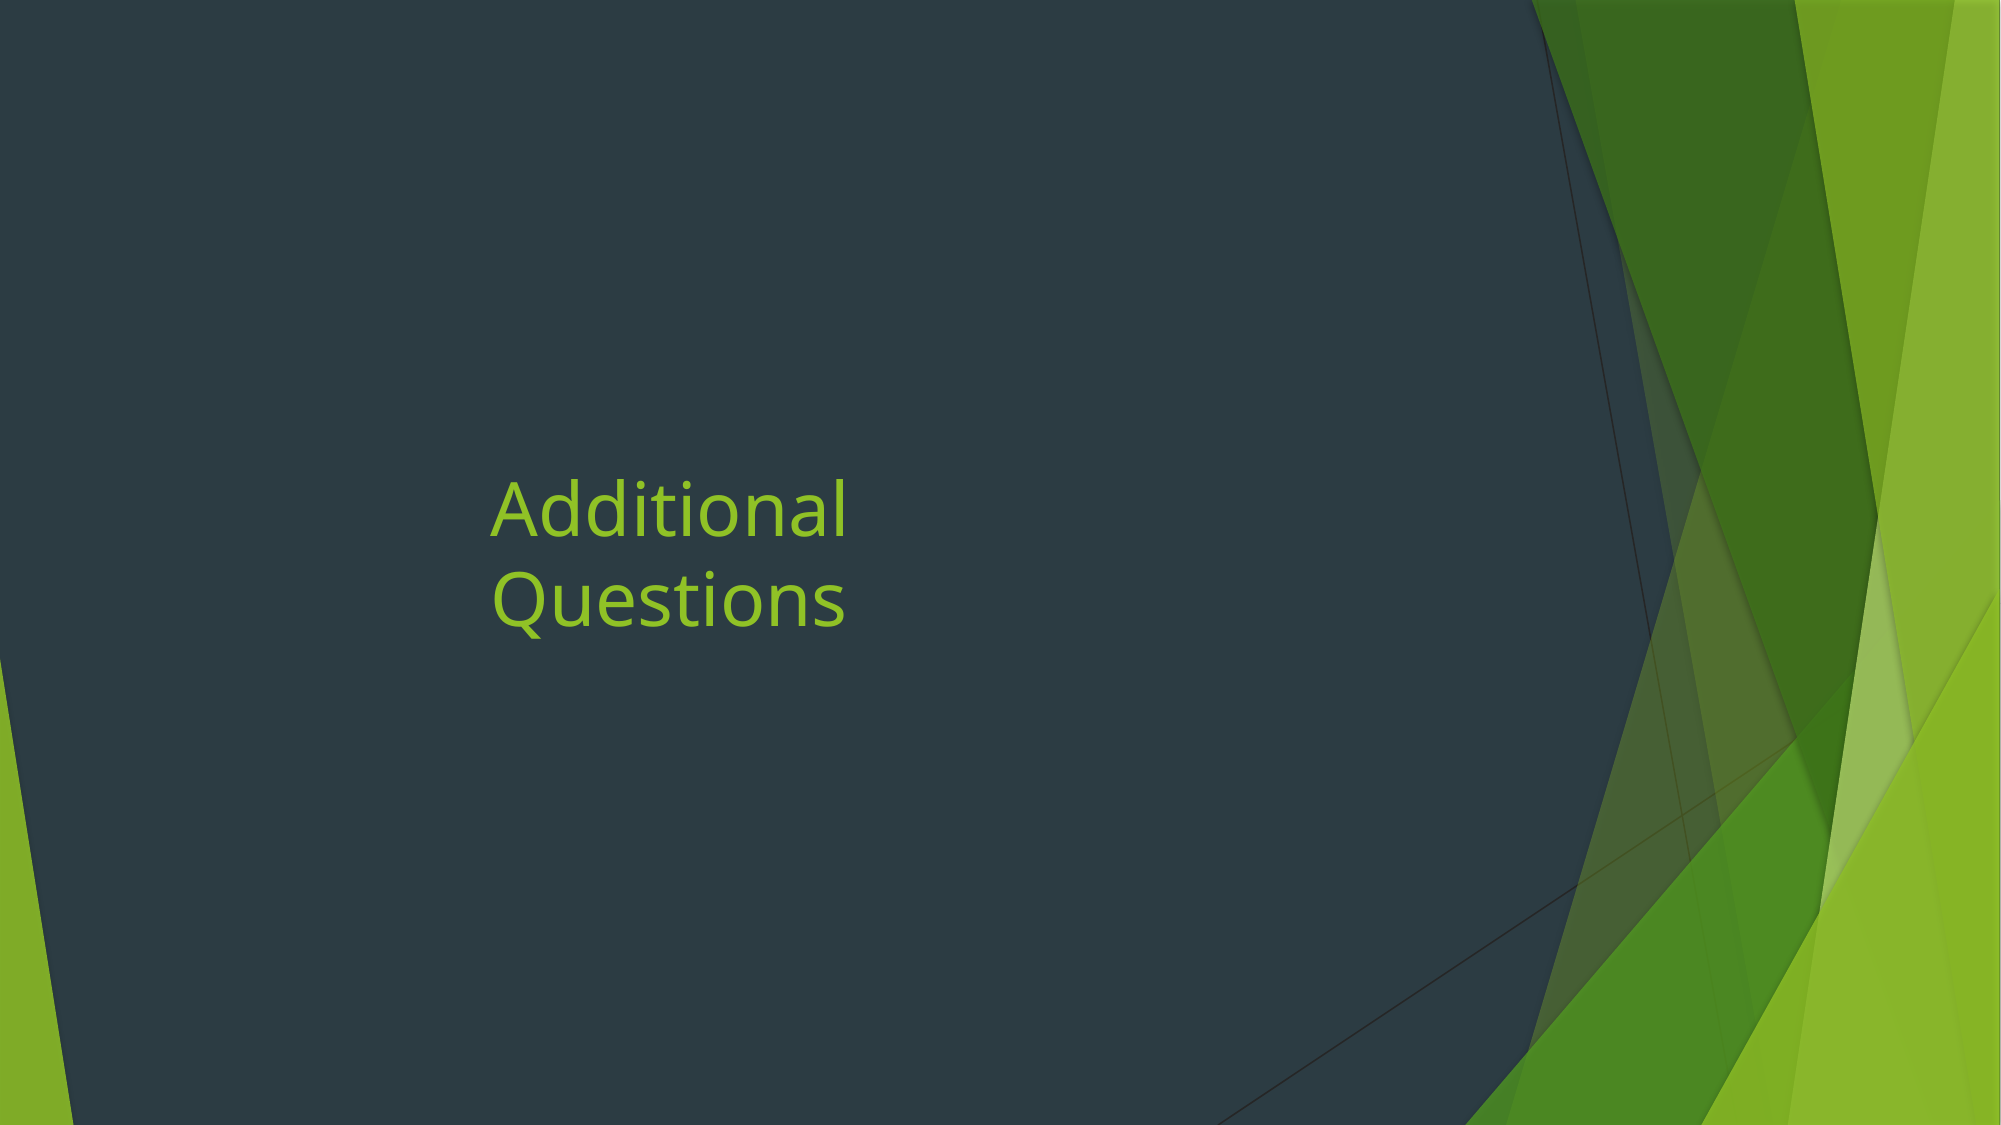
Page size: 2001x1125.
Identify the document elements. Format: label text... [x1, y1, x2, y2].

title Additional Questions [475, 454, 1231, 671]
